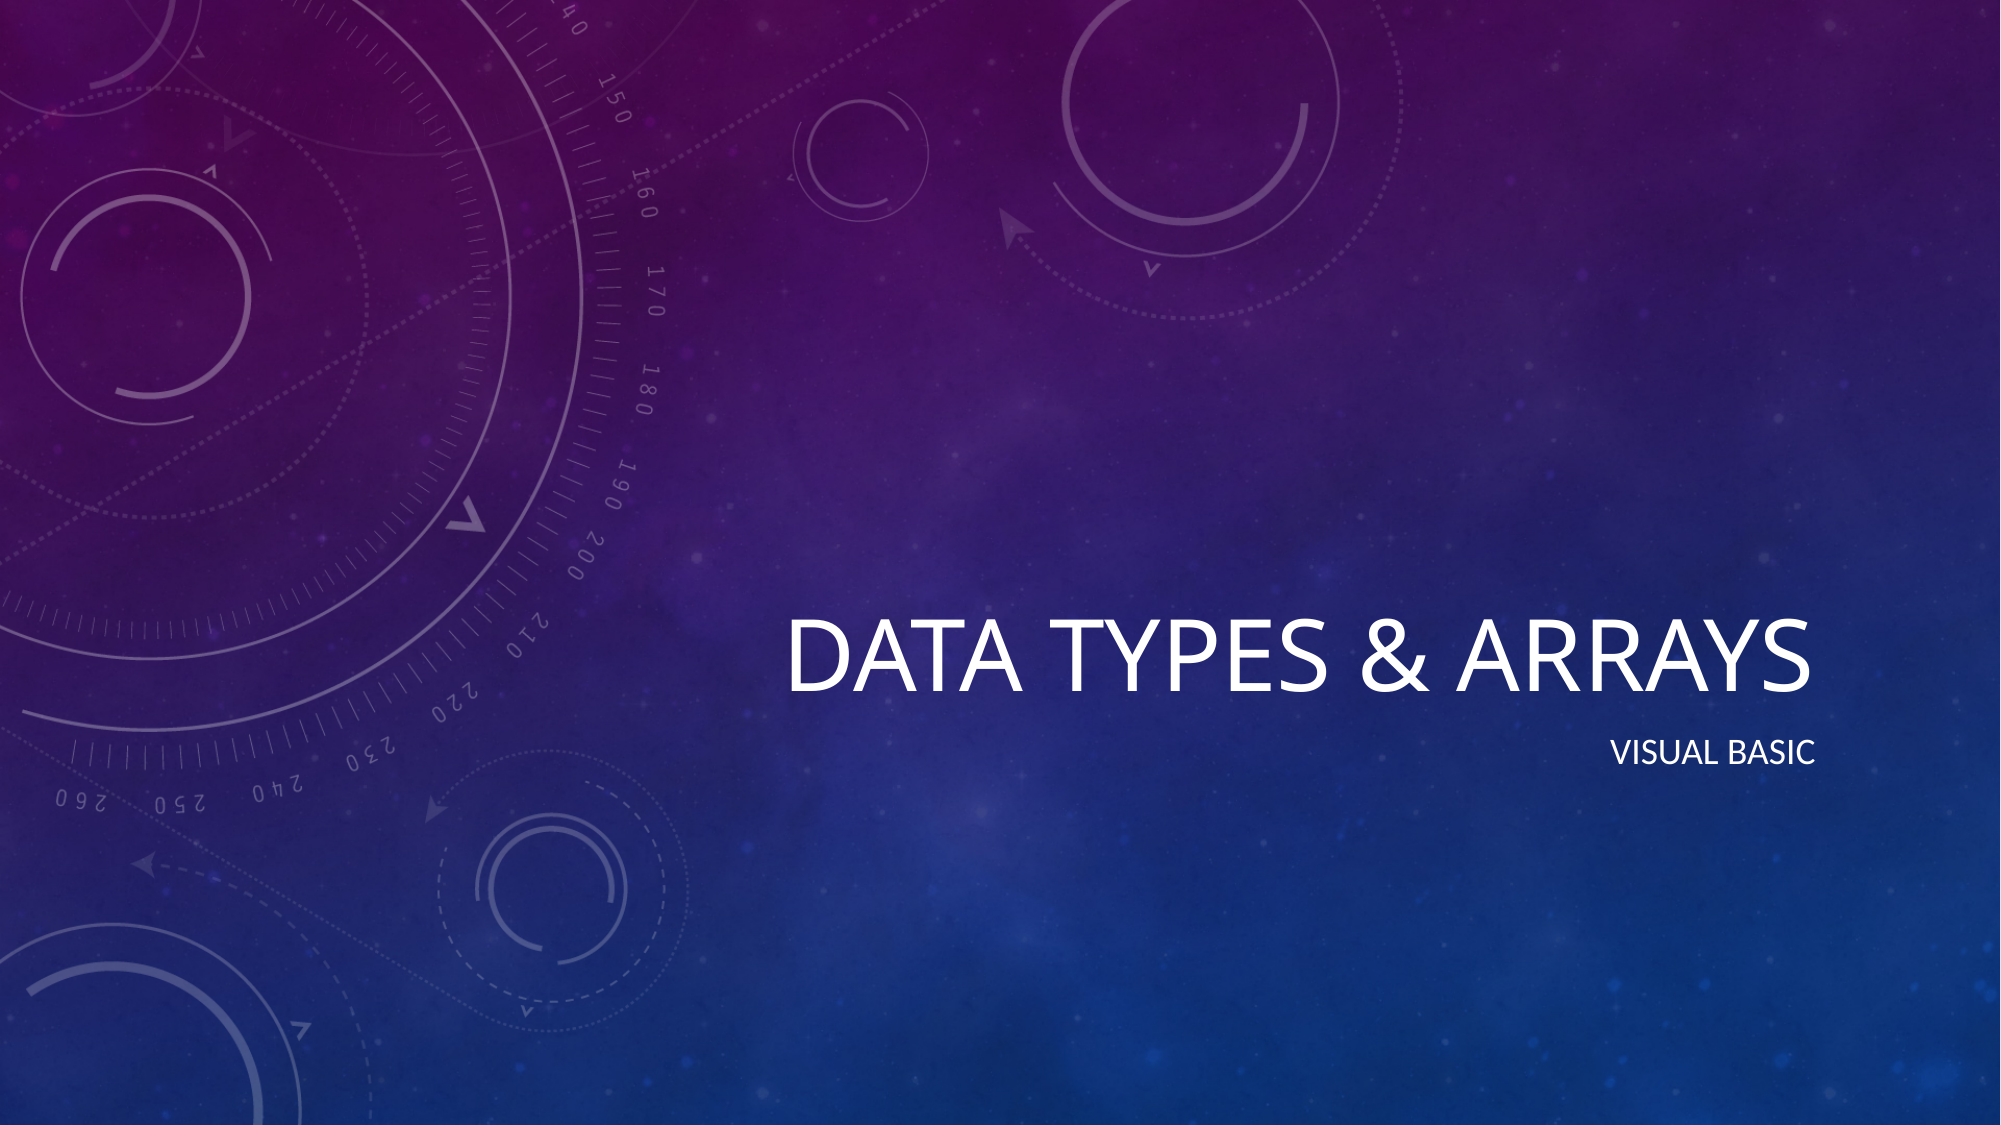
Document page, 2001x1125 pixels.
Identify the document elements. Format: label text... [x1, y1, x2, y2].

title Data types & Arrays [650, 322, 1831, 719]
subtitle Visual Basic [650, 719, 1831, 950]
picture [0, 0, 2001, 1125]
